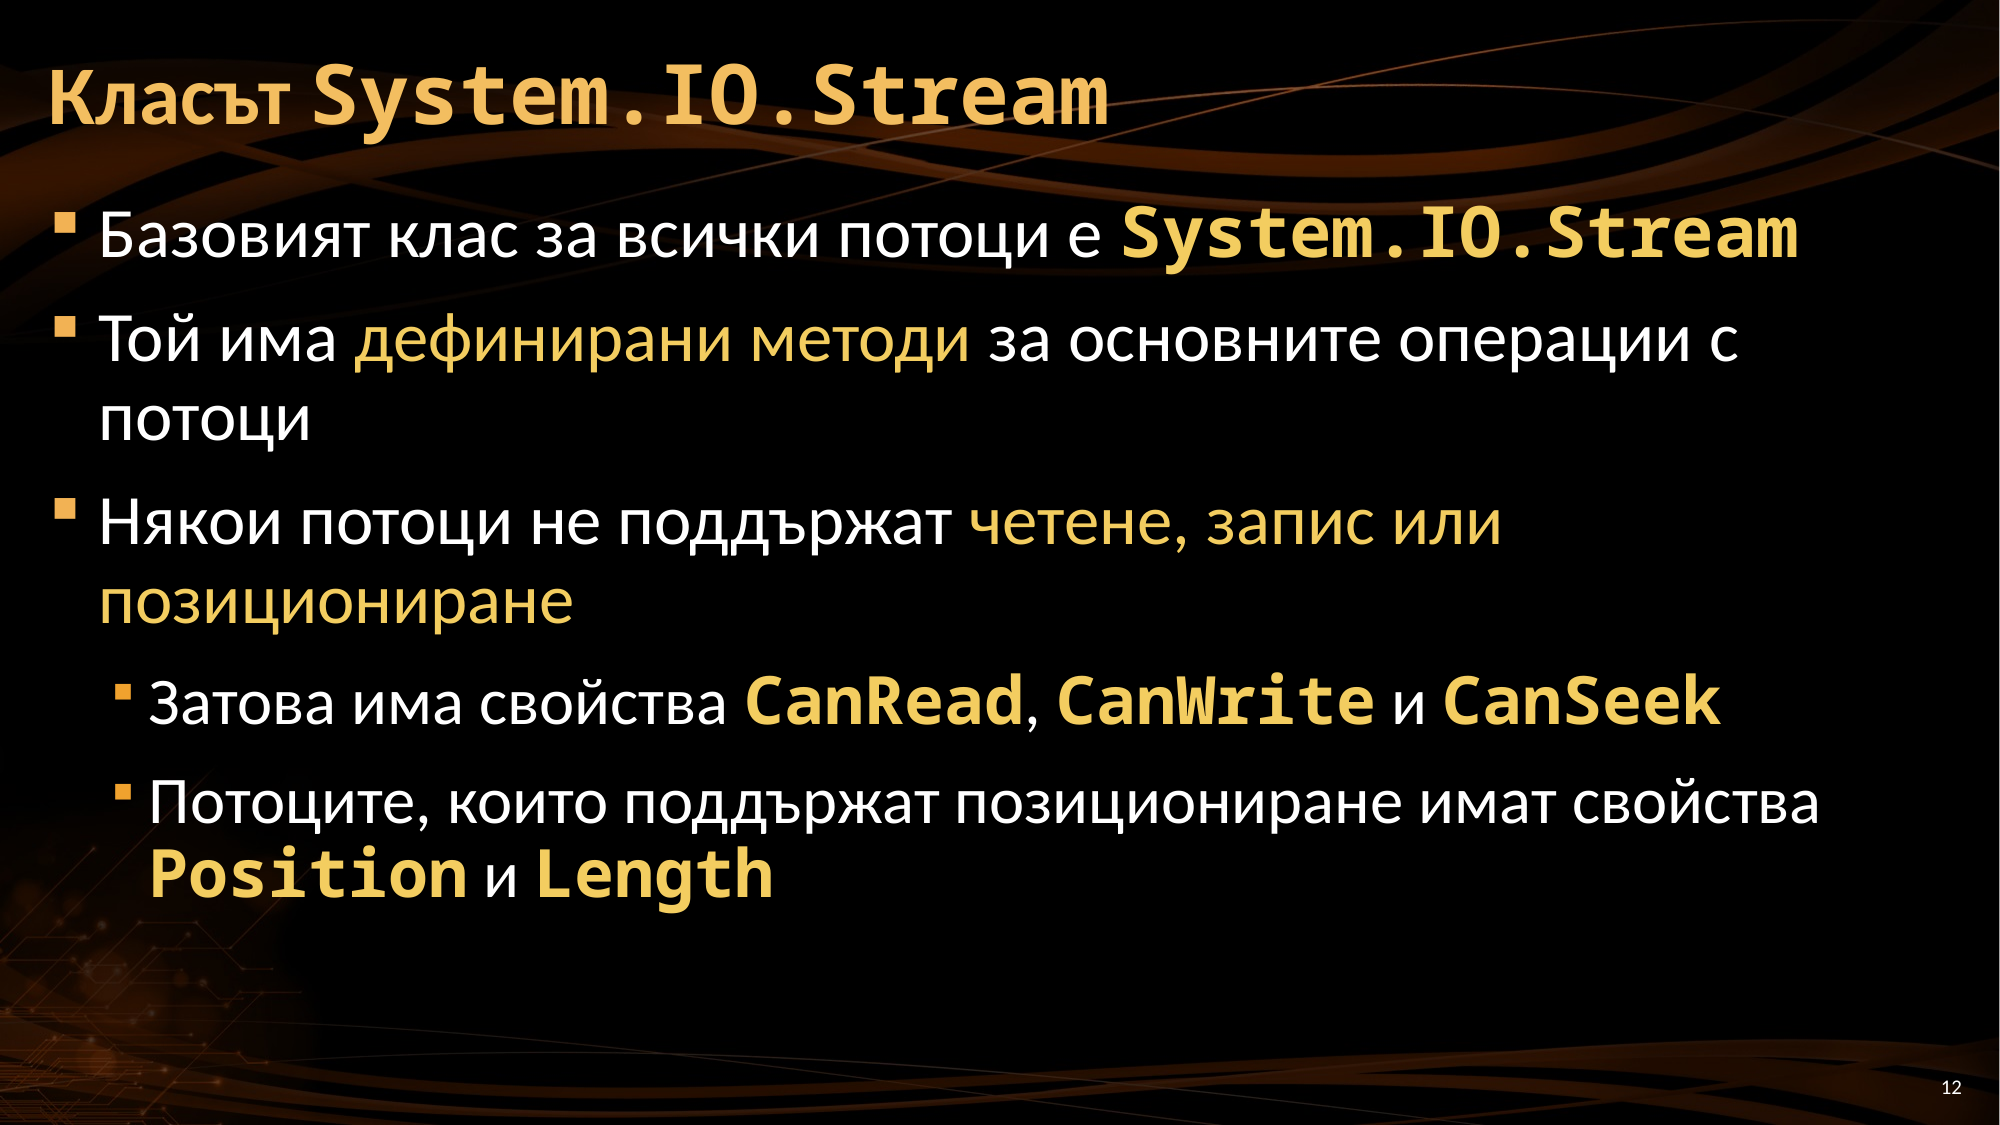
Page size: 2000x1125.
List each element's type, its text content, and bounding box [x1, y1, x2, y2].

slide_number 12 [1897, 1070, 1968, 1103]
picture [0, 0, 2000, 1125]
list Базовият клас за всички потоци е System.IO.Stream Той има дефинирани методи за основните операции с потоци Някои потоци не поддържат четене, запис или позициониране Затова има свойства CanRead, CanWrite и CanSeek Потоците, които поддържат позициониране имат свойства Position и Length [31, 189, 1950, 1103]
title Класът System.IO.Stream [30, 6, 1968, 189]
